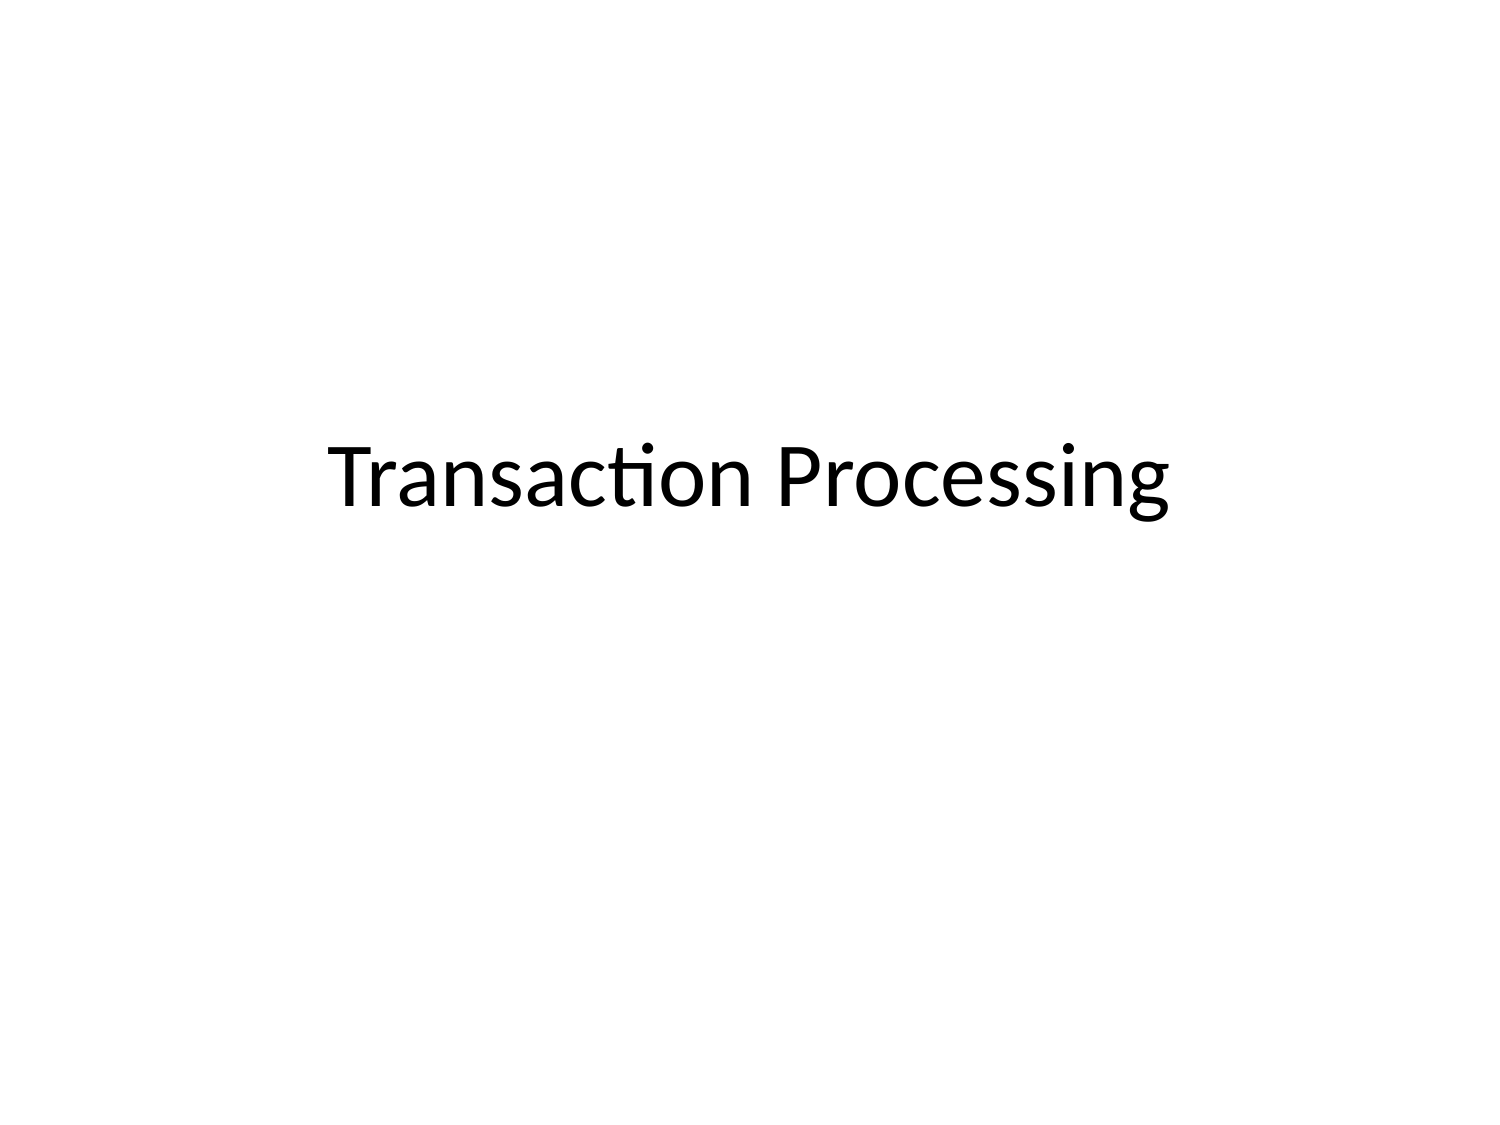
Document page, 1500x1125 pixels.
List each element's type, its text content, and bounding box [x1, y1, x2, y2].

title Transaction Processing [112, 349, 1388, 591]
